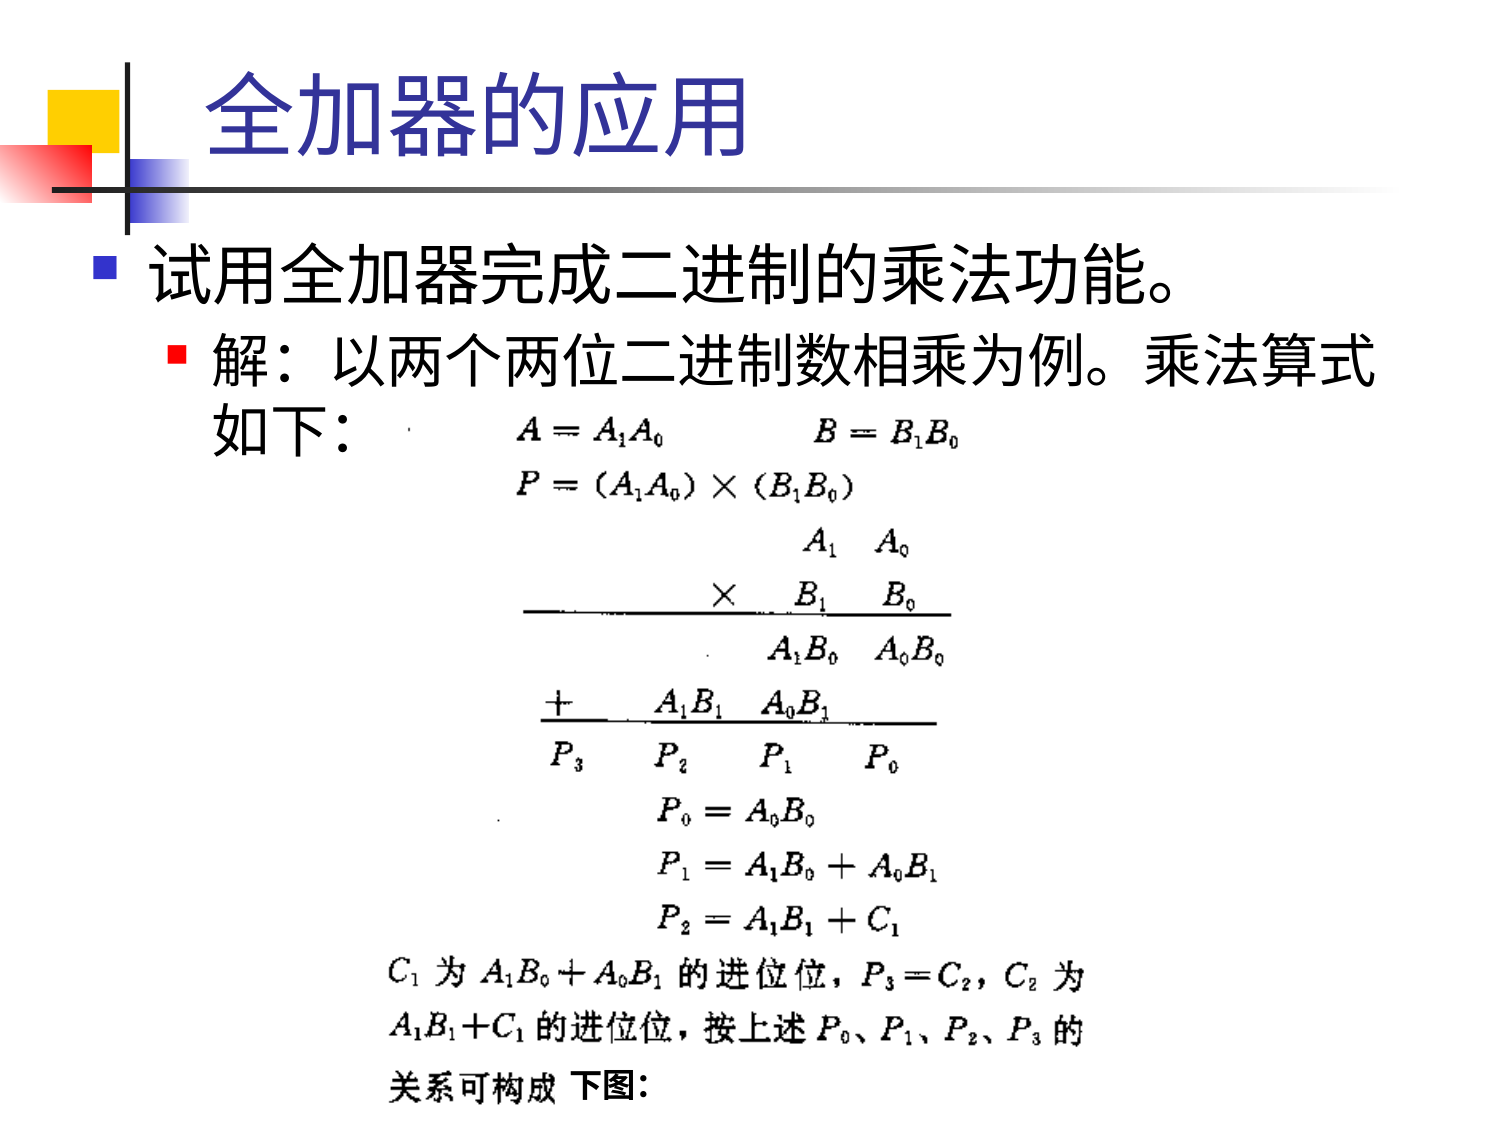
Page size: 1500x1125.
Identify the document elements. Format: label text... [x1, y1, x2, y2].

list 试用全加器完成二进制的乘法功能。 解：以两个两位二进制数相乘为例。乘法算式如下： [74, 224, 1451, 1026]
title 全加器的应用 [188, 74, 1468, 176]
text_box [374, 409, 1093, 1113]
